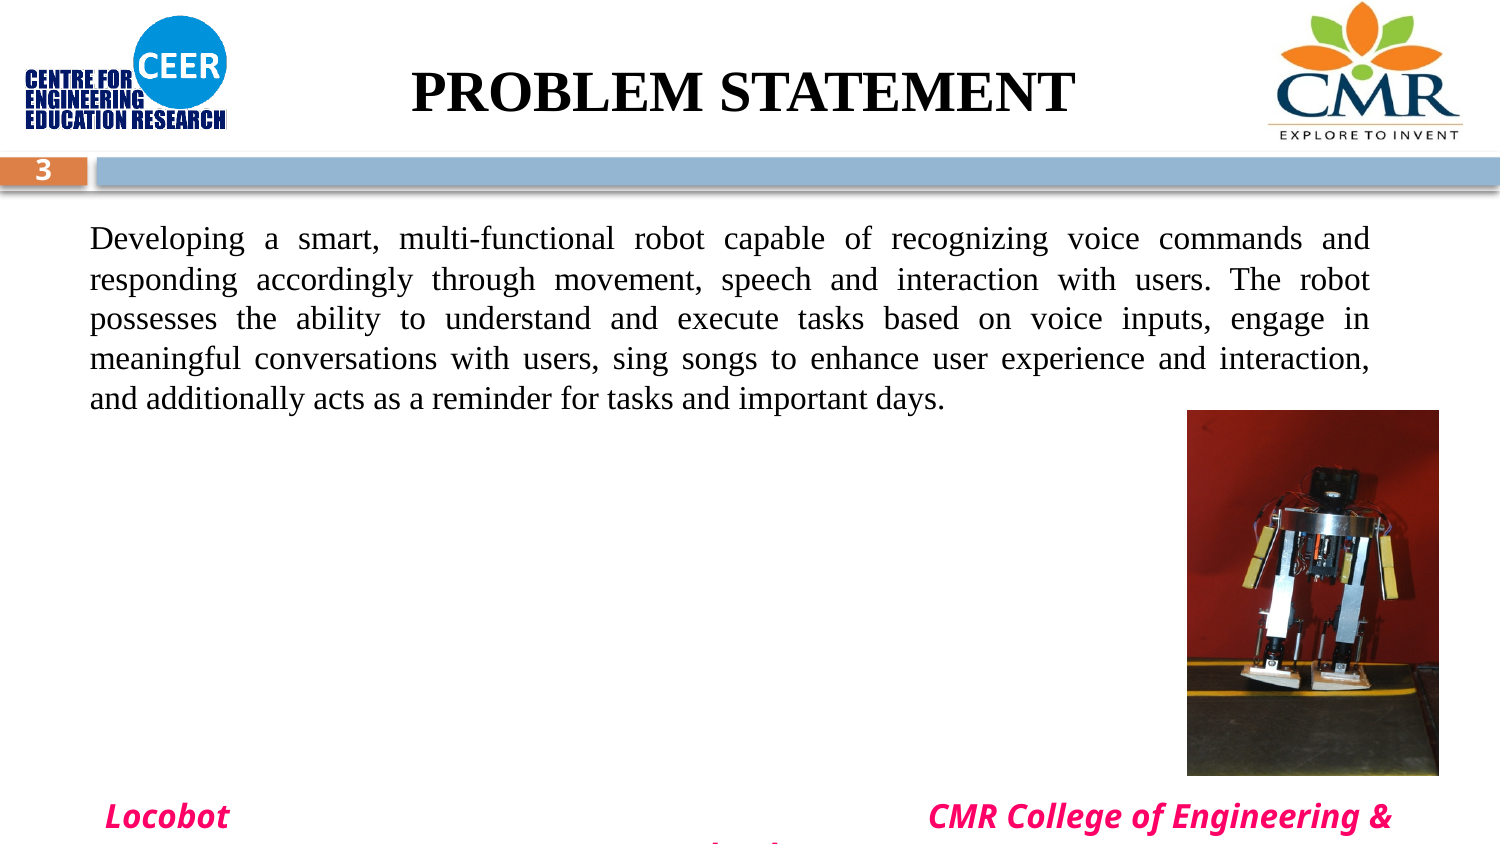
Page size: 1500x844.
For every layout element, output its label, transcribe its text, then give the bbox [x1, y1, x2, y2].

slide_number 3 [0, 158, 88, 187]
text_box Developing a smart, multi-functional robot capable of recognizing voice commands and responding accordingly through movement, speech and interaction with users. The robot possesses the ability to understand and execute tasks based on voice inputs, engage in meaningful conversations with users, sing songs to enhance user experience and interaction, and additionally acts as a reminder for tasks and important days. [75, 209, 1388, 494]
picture [0, 0, 251, 151]
text_box Locobot CMR College of Engineering & Technology [0, 787, 1500, 844]
text_box PROBLEM STATEMENT [350, 45, 1138, 131]
picture [1186, 409, 1439, 776]
picture [1262, 0, 1463, 151]
